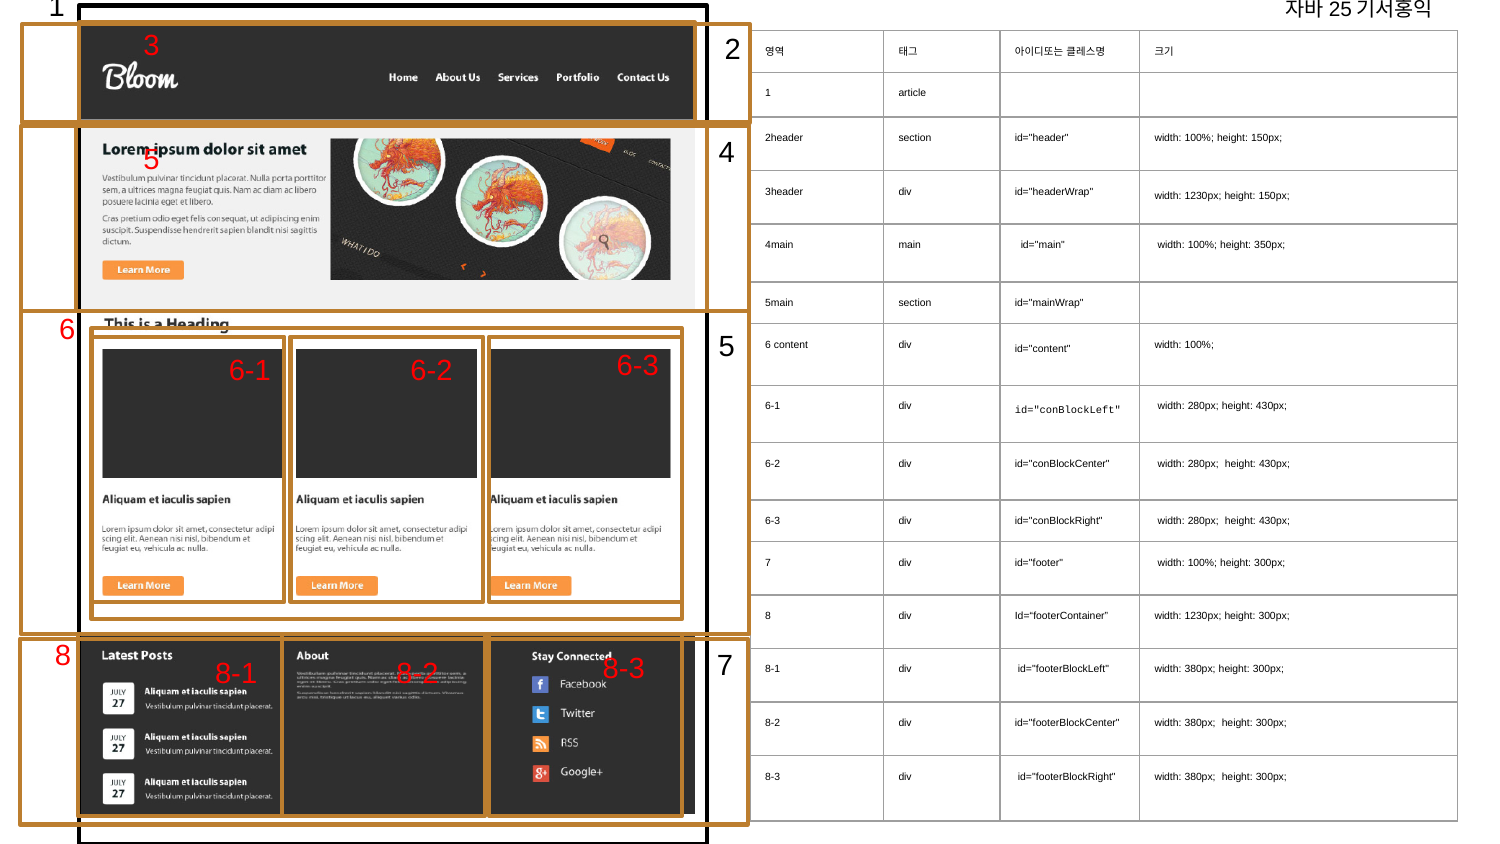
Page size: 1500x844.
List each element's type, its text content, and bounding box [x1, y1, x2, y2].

text_box [20, 22, 76, 124]
text_box 2 [709, 22, 756, 73]
table_cell 8-1 [751, 649, 883, 701]
table_cell 2header [751, 118, 883, 170]
table_cell width: 280px; height: 430px; [1140, 386, 1457, 442]
table_cell div [884, 324, 999, 385]
picture [78, 21, 695, 817]
table_cell 3header [751, 171, 883, 223]
table_header 태그 [884, 31, 999, 72]
table_header 아이디또는 클레스명 [1001, 31, 1139, 72]
table_cell width: 280px; height: 430px; [1140, 443, 1457, 499]
table_cell 1 [752, 73, 883, 116]
table_cell main [884, 225, 999, 281]
text_box [18, 637, 750, 827]
table_header 크기 [1140, 31, 1319, 72]
table_cell 6-1 [751, 386, 883, 442]
text_box [697, 22, 752, 125]
table_cell 6 content [751, 324, 883, 385]
table_cell 6-3 [751, 501, 883, 541]
table_cell id="footerBlockLeft" [1001, 649, 1139, 701]
text_box 8 [40, 628, 73, 679]
table_cell Id=“footerContainer” [1001, 596, 1139, 648]
table_cell 8-3 [751, 756, 883, 820]
table_cell 6-2 [751, 443, 883, 499]
table_cell width: 1230px; height: 150px; [1140, 171, 1457, 223]
table_cell width: 100%; height: 350px; [1140, 225, 1457, 281]
table_cell id="mainWrap" [1001, 283, 1139, 323]
table_cell 8-2 [751, 703, 883, 755]
text_box [116, 3, 709, 22]
text_box 자바25기서홍익 [1270, 0, 1500, 52]
table_cell section [884, 118, 999, 170]
text_box 6 [44, 303, 73, 353]
table_cell div [884, 501, 999, 541]
text_box [709, 124, 751, 309]
table_cell width: 380px; height: 300px; [1140, 756, 1457, 820]
text_box 1 [33, 0, 116, 22]
table_header 영역 [756, 31, 883, 72]
table_cell [1001, 73, 1139, 116]
table_cell [1140, 73, 1457, 116]
table_cell 7 [751, 542, 883, 594]
table_cell id="main" [1001, 225, 1139, 281]
table_cell id="footer" [1001, 542, 1139, 594]
table_cell id="headerWrap" [1001, 171, 1139, 223]
table_cell width: 100%; height: 300px; [1140, 542, 1457, 594]
table_cell div [884, 756, 999, 820]
text_box [77, 827, 709, 844]
table_cell id="header" [1001, 118, 1139, 170]
table_cell id="conBlockLeft" [1001, 386, 1139, 442]
table_cell id="footerBlockRight" [1001, 756, 1139, 820]
table_cell [1140, 283, 1457, 323]
table_cell width: 380px; height: 300px; [1140, 703, 1457, 755]
table_cell width: 1230px; height: 300px; [1140, 596, 1457, 648]
text_box [1319, 52, 1462, 109]
text_box 4 [709, 125, 750, 176]
table_cell div [884, 443, 999, 499]
table_cell div [884, 703, 999, 755]
text_box [19, 309, 73, 636]
table_cell id="conBlockCenter" [1001, 443, 1139, 499]
table_cell id="conBlockRight" [1001, 501, 1139, 541]
table_cell width: 280px; height: 430px; [1140, 501, 1457, 541]
text_box [700, 309, 751, 636]
text_box [19, 124, 73, 309]
text_box [700, 120, 709, 309]
table_cell div [884, 171, 999, 223]
table_cell id="footerBlockCenter" [1001, 703, 1139, 755]
table_cell width: 100%; [1140, 324, 1457, 385]
table_cell div [884, 649, 999, 701]
table_cell id="content" [1001, 324, 1139, 385]
text_box 5 [703, 319, 750, 370]
table_cell 4main [751, 225, 883, 281]
table_cell width: 100%; height: 150px; [1140, 118, 1457, 170]
table_cell div [884, 386, 999, 442]
table_cell article [884, 73, 999, 116]
table_cell div [884, 542, 999, 594]
table_cell section [884, 283, 999, 323]
table_cell width: 380px; height: 300px; [1140, 649, 1457, 701]
table_cell div [884, 596, 999, 648]
table_cell 8 [751, 596, 883, 648]
table_cell 5main [751, 283, 883, 323]
text_box 7 [702, 638, 749, 689]
